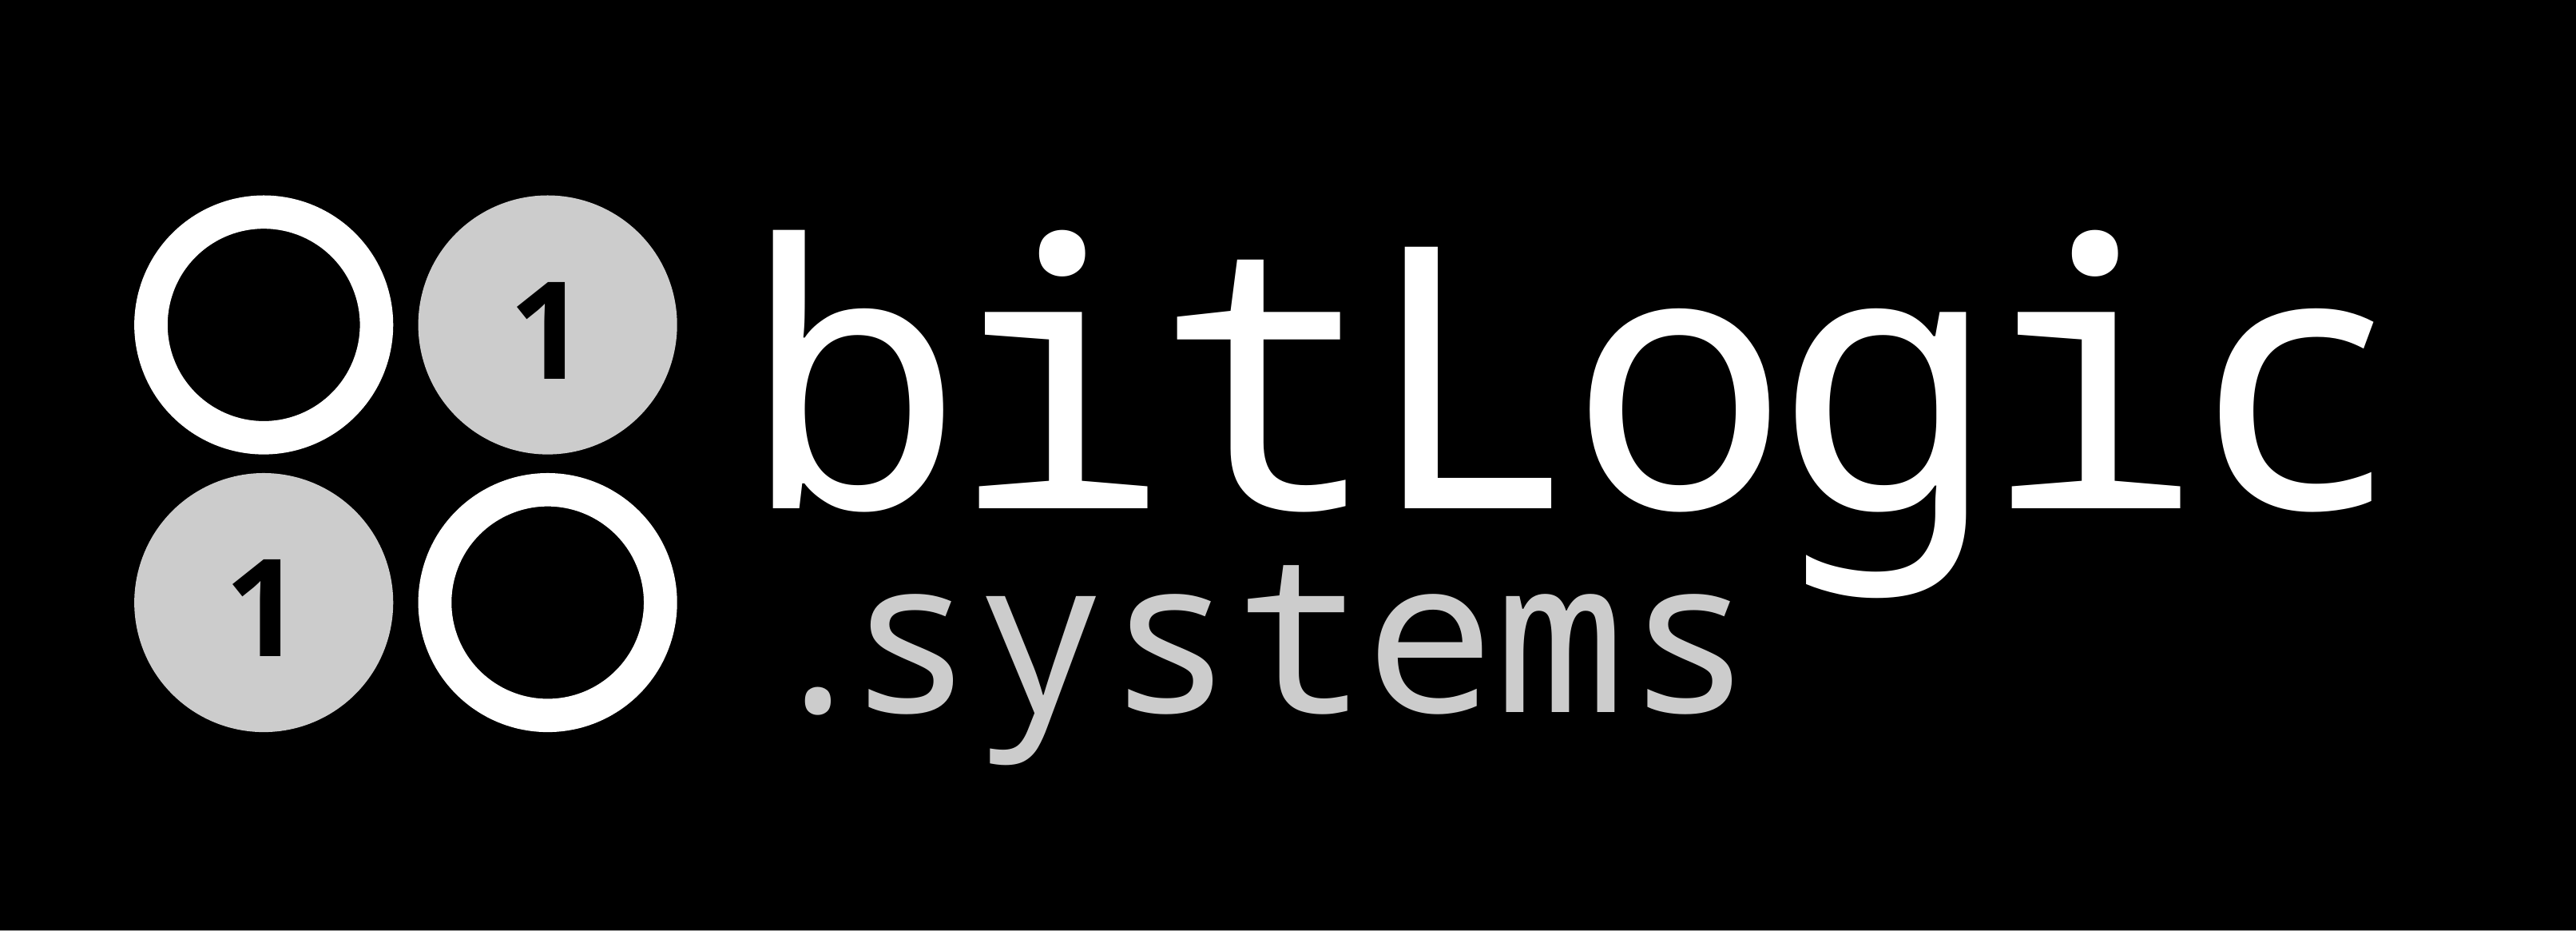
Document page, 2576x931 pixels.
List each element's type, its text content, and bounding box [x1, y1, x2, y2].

text_box [434, 488, 661, 717]
text_box 1 [434, 211, 661, 439]
text_box .systems [779, 489, 1767, 762]
text_box [149, 211, 378, 439]
text_box 1 [149, 488, 378, 717]
text_box [0, 0, 2576, 931]
text_box bitLogic [732, 136, 2420, 588]
